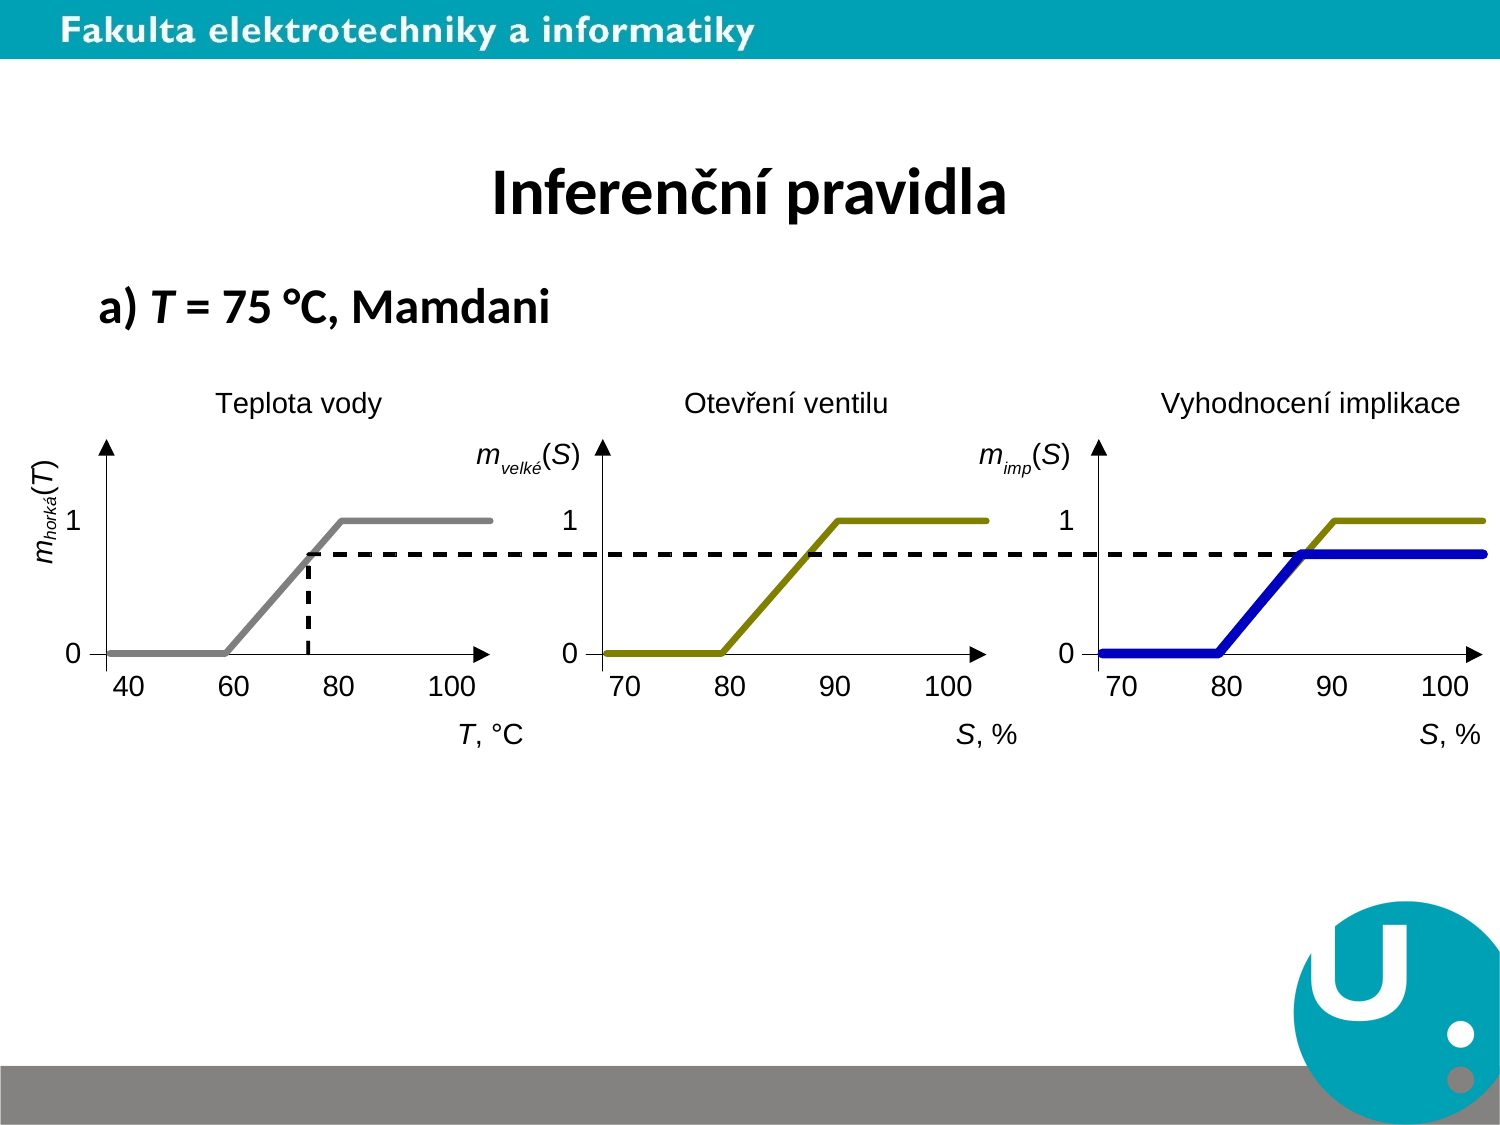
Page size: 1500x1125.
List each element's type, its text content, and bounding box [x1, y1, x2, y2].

text_box Inferenční pravidla [0, 140, 1500, 236]
text_box a) T = 75 °C, Mamdani [83, 265, 1447, 341]
picture [0, 900, 1500, 1125]
picture [0, 354, 1500, 788]
picture [0, 0, 1500, 60]
